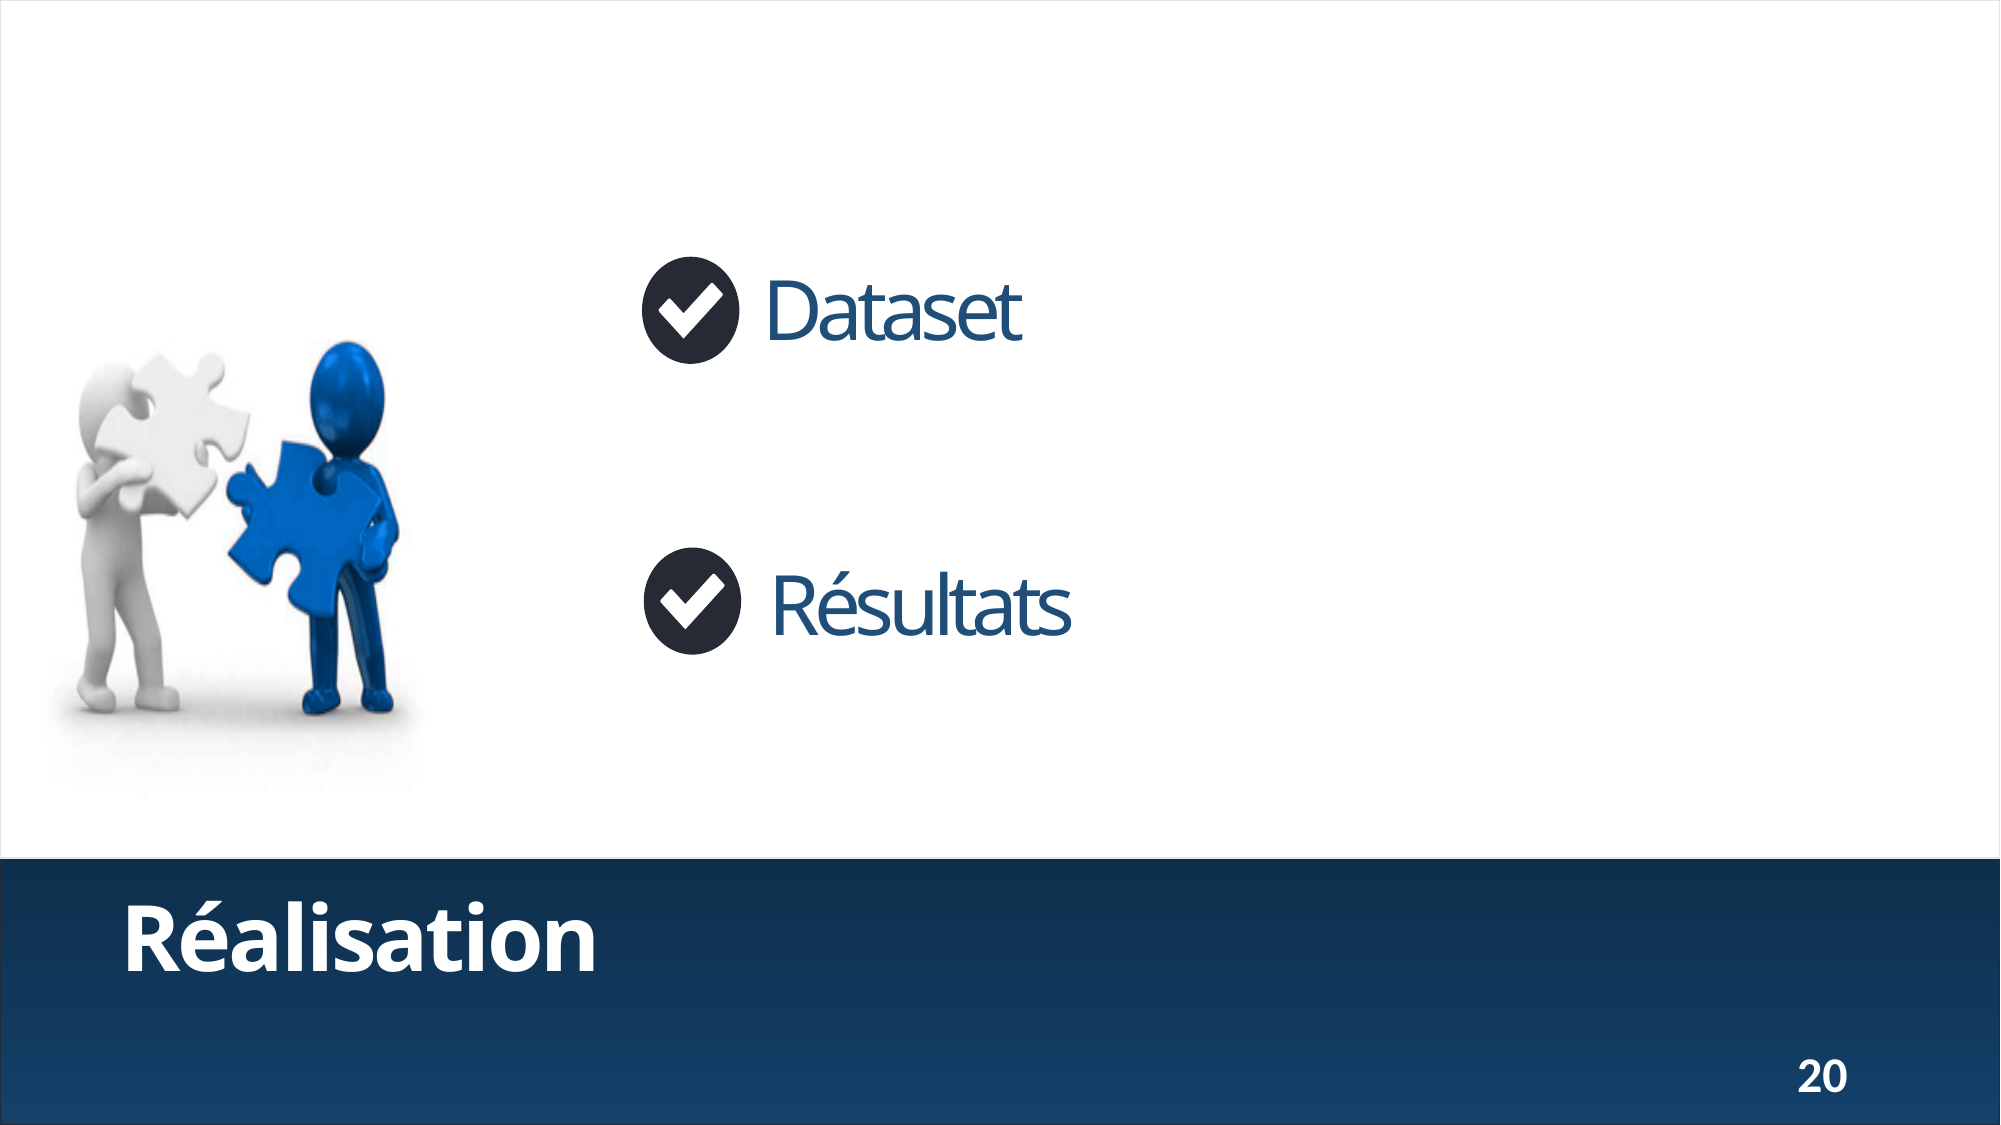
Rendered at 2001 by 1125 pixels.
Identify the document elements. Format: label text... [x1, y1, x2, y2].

text_box [0, 0, 2000, 859]
text_box Réalisation [105, 872, 1166, 998]
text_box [643, 547, 742, 655]
text_box [0, 859, 2000, 1125]
slide_number 20 [1412, 1042, 1863, 1103]
text_box Résultats [754, 544, 1091, 660]
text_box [641, 256, 740, 364]
text_box Dataset [747, 250, 1041, 365]
picture [35, 265, 436, 830]
